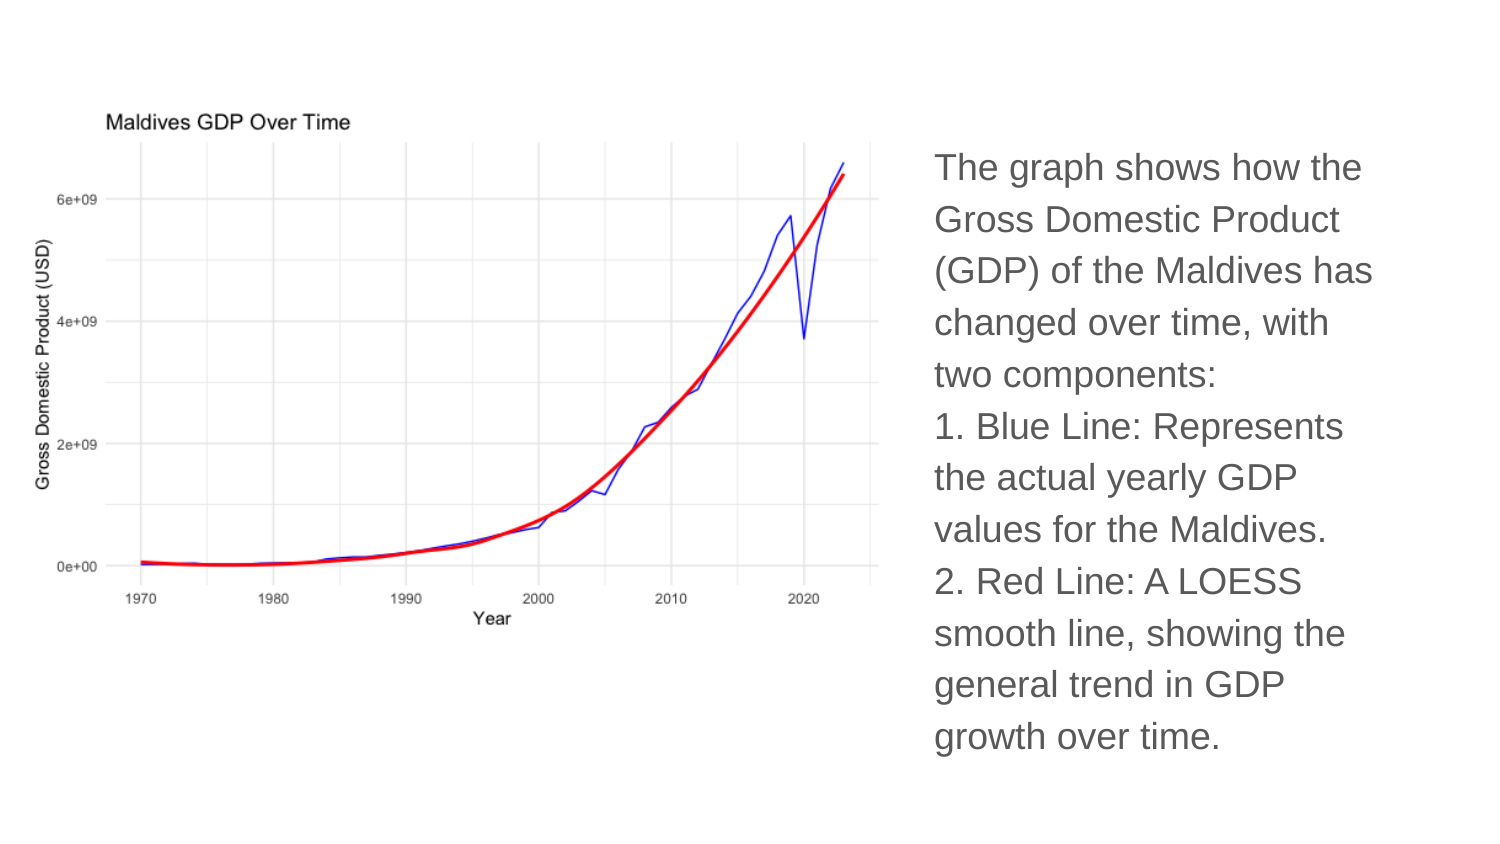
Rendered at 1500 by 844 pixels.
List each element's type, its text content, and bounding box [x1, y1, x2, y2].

text_box The graph shows how the Gross Domestic Product (GDP) of the Maldives has changed over time, with two components: 1. Blue Line: Represents the actual yearly GDP values for the Maldives. 2. Red Line: A LOESS smooth line, showing the general trend in GDP growth over time. [919, 121, 1406, 558]
picture [26, 104, 889, 637]
